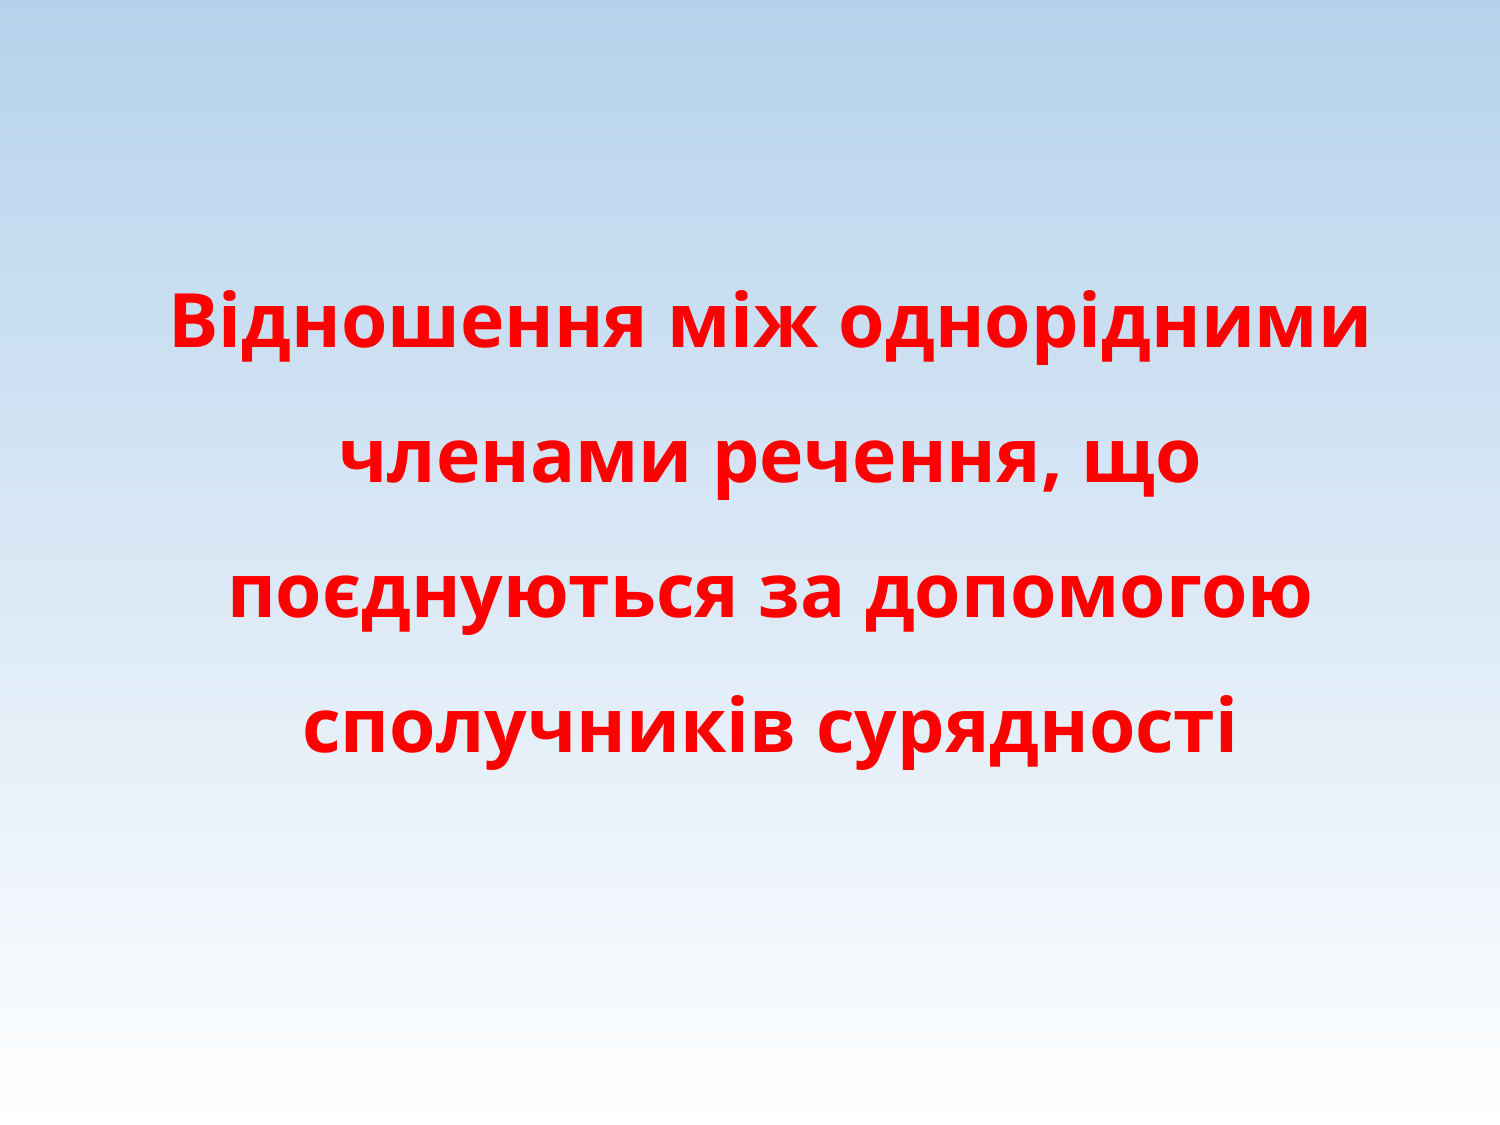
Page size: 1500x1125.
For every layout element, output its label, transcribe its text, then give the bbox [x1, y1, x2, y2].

list Відношення між однорідними членами речення, що поєднуються за допомогою сполучників сурядності [123, 219, 1418, 934]
